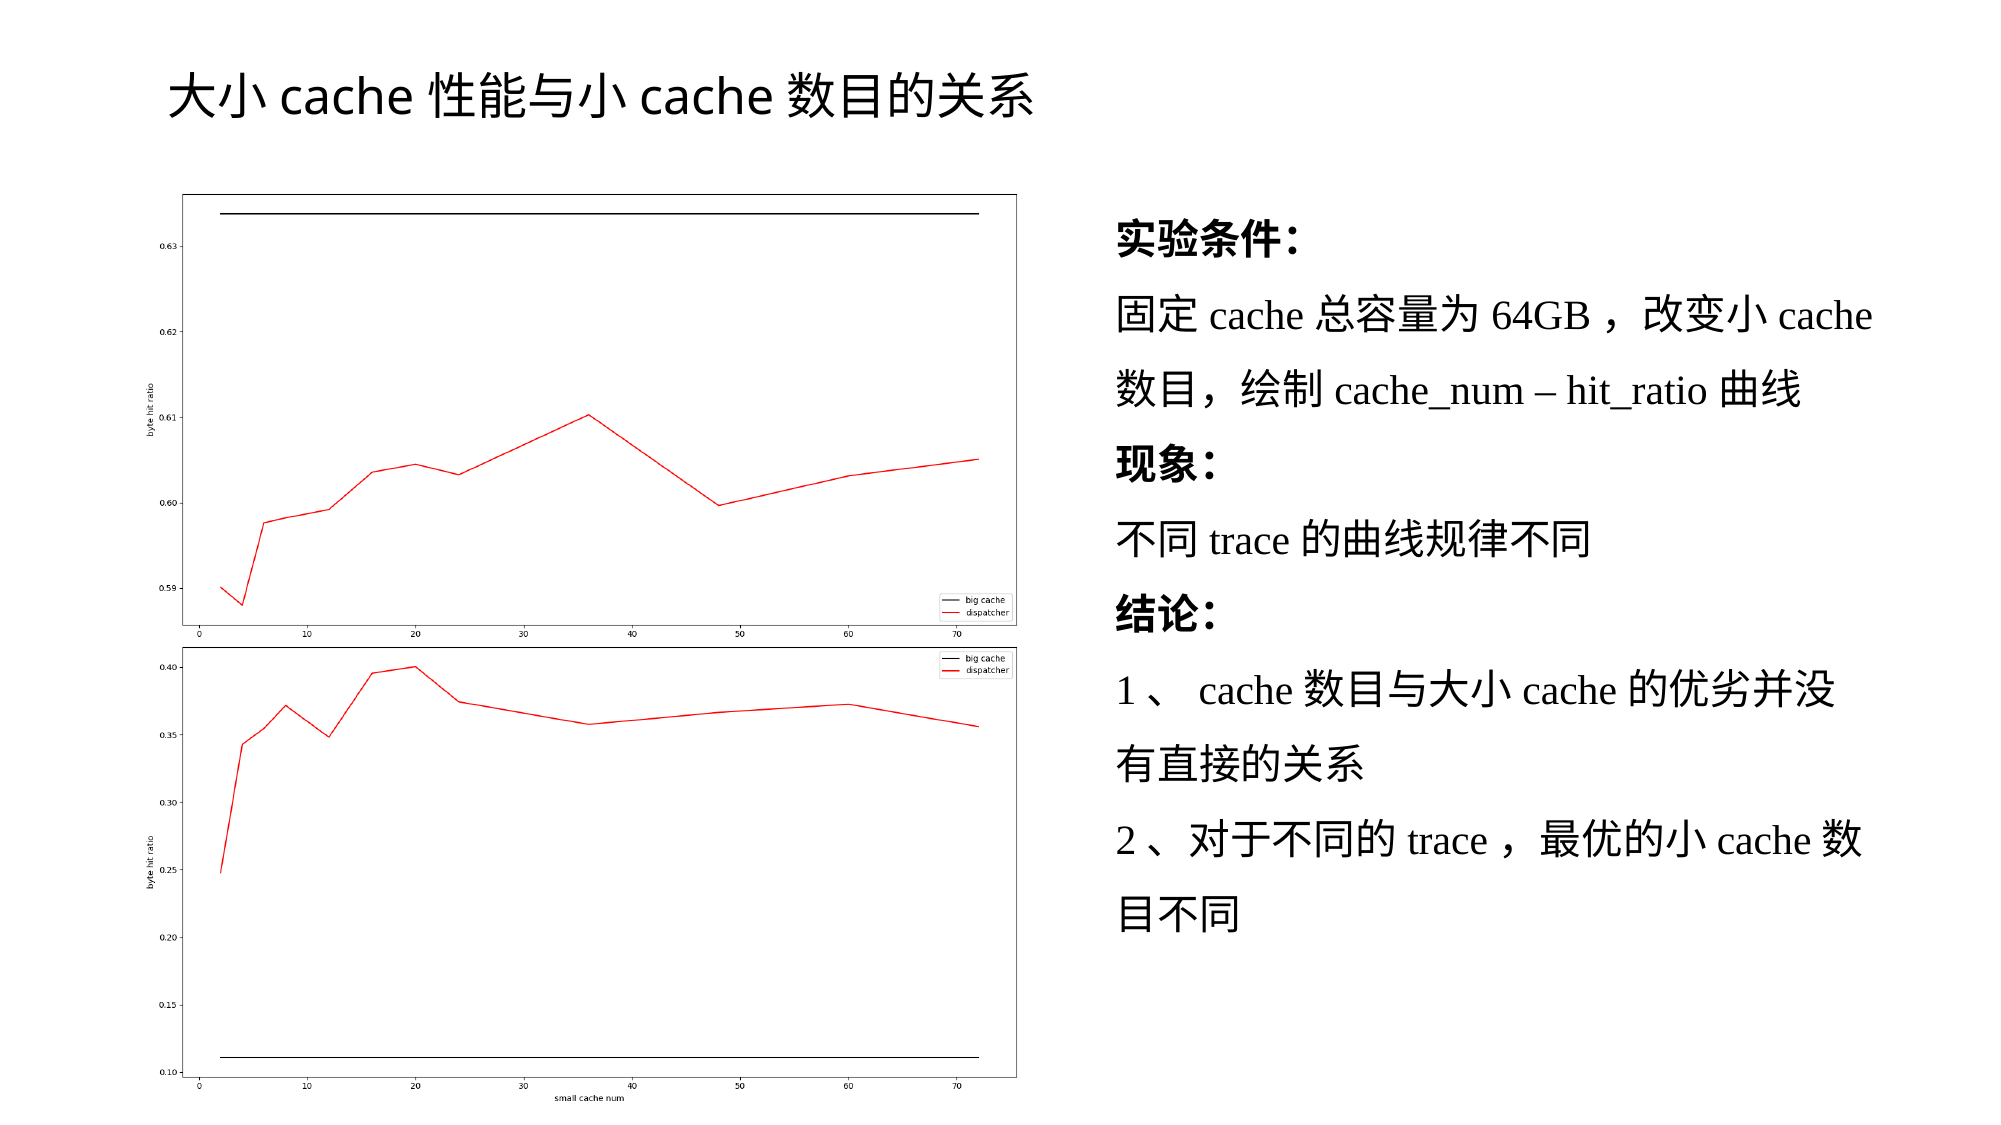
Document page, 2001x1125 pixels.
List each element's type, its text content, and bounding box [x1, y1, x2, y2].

text_box 实验条件： 固定cache总容量为64GB，改变小cache数目，绘制cache_num – hit_ratio曲线 现象： 不同trace的曲线规律不同 结论： 1、cache数目与大小cache的优劣并没有直接的关系 2、对于不同的trace，最优的小cache数目不同 [1100, 180, 1890, 1096]
text_box 大小cache性能与小cache数目的关系 [153, 57, 1873, 133]
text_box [138, 185, 1025, 1111]
